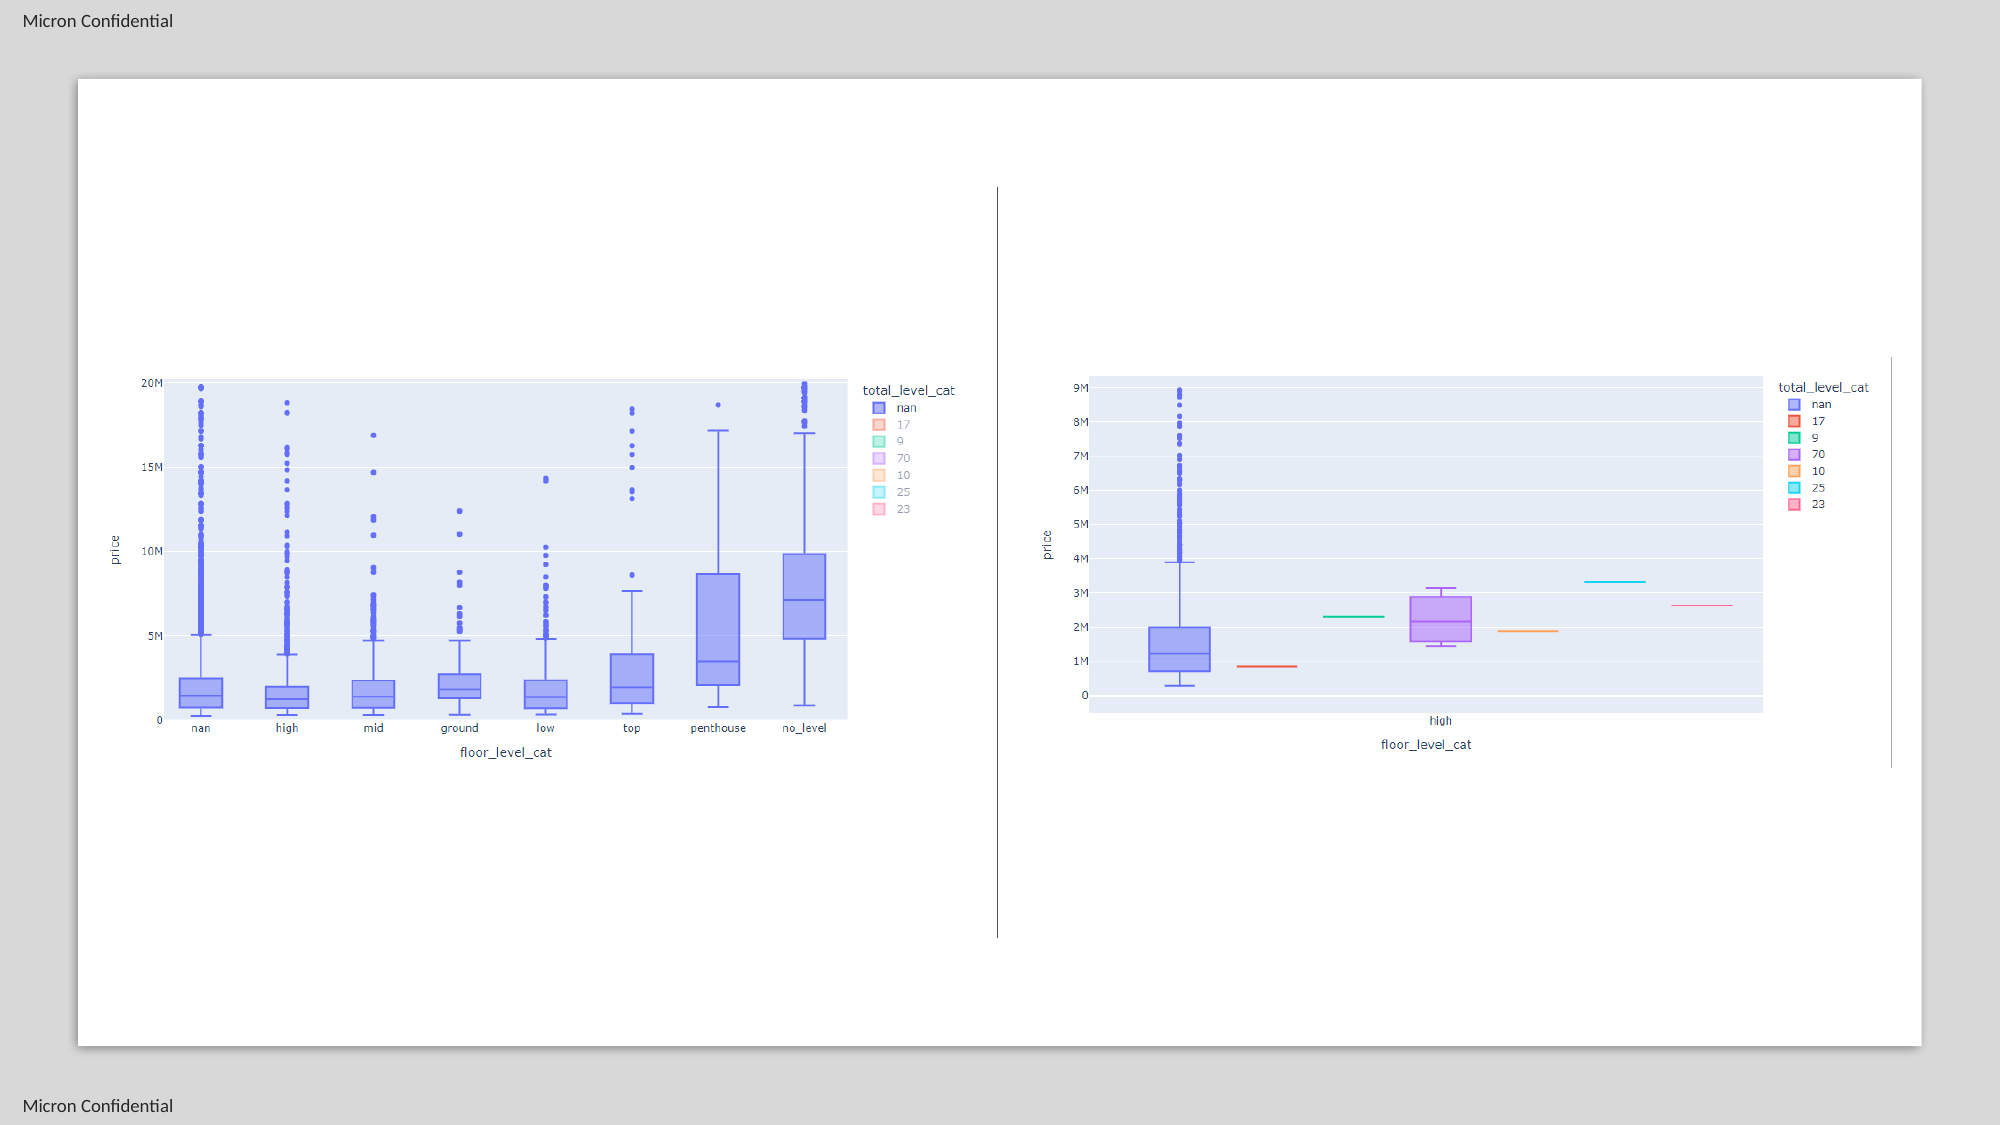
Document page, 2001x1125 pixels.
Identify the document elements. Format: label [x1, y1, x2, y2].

text_box [77, 78, 1923, 1047]
picture [105, 358, 975, 767]
text_box [0, 0, 2000, 1125]
picture [1025, 357, 1895, 768]
